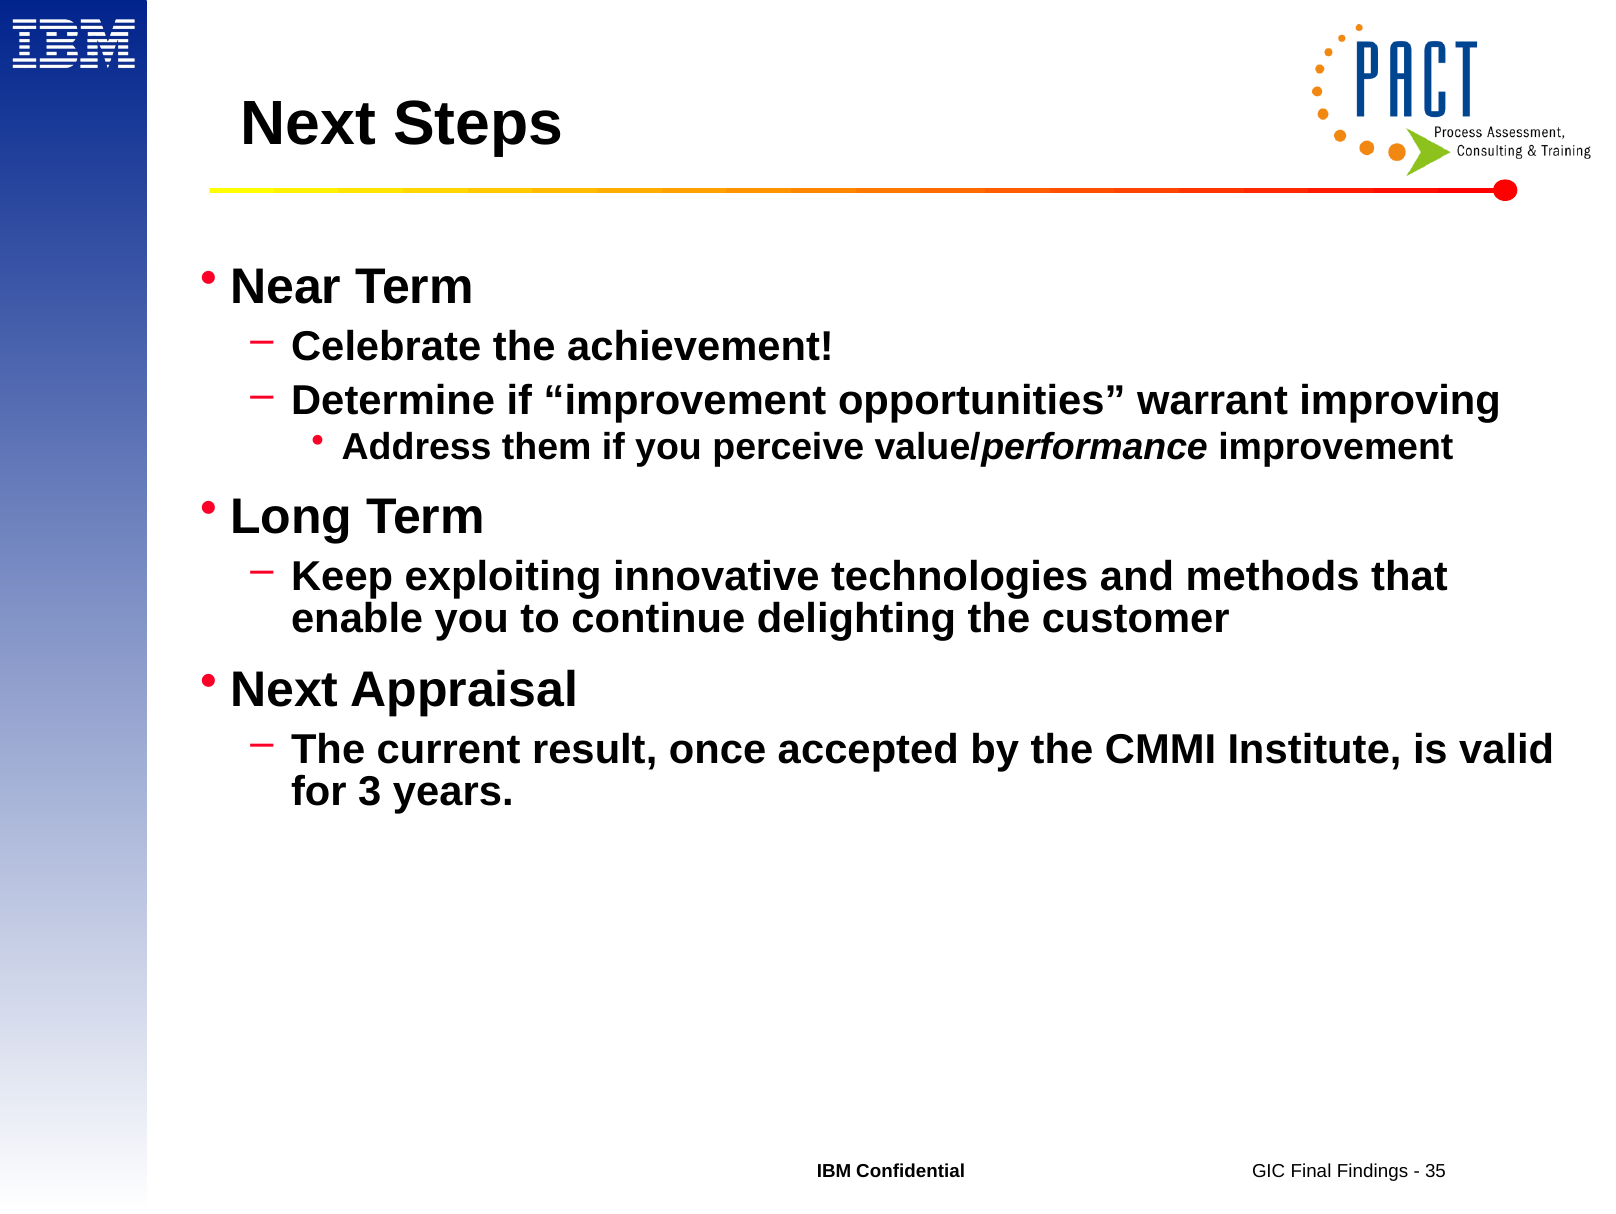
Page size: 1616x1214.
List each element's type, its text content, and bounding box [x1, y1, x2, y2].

picture [1312, 24, 1591, 176]
title Next Steps [240, 87, 1470, 159]
picture [2, 1, 141, 81]
list Near Term Celebrate the achievement! Determine if “improvement opportunities” warrant improving Address them if you perceive value/performance improvement Long Term Keep exploiting innovative technologies and methods that enable you to continue delighting the customer Next Appraisal The current result, once accepted by the CMMI Institute, is valid for 3 years. [200, 262, 1558, 1132]
